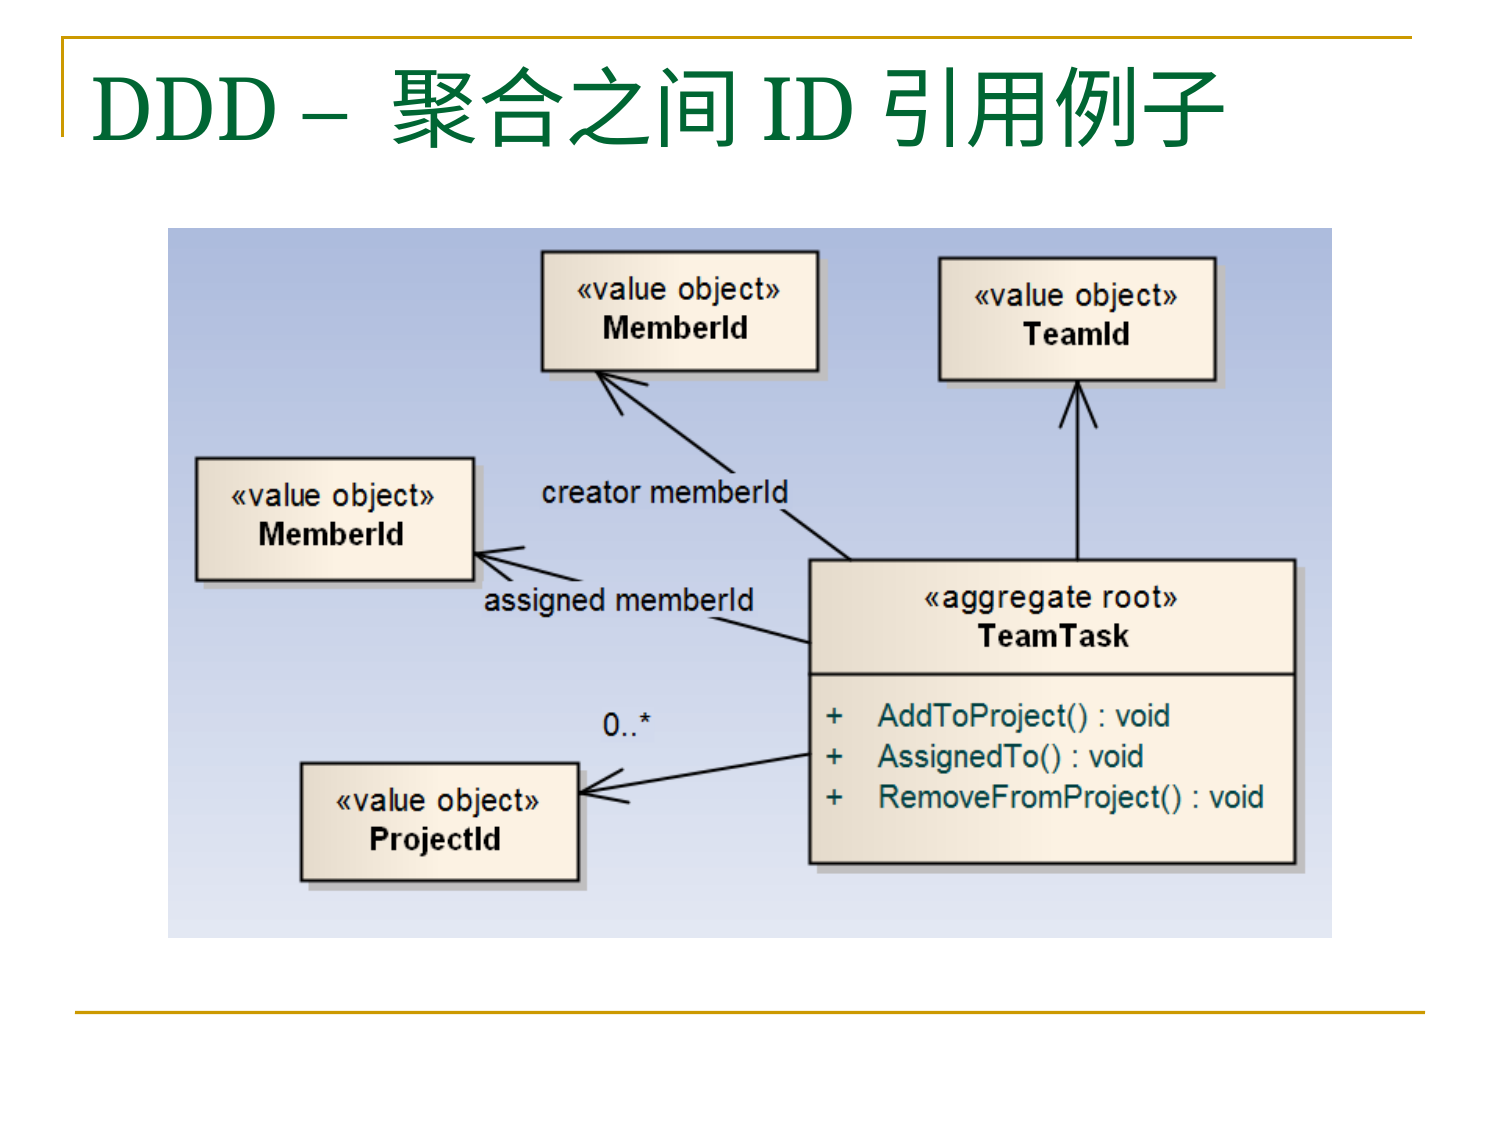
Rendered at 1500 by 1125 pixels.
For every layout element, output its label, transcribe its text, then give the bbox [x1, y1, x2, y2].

title DDD – 聚合之间ID引用例子 [74, 45, 1426, 233]
picture [168, 227, 1332, 938]
